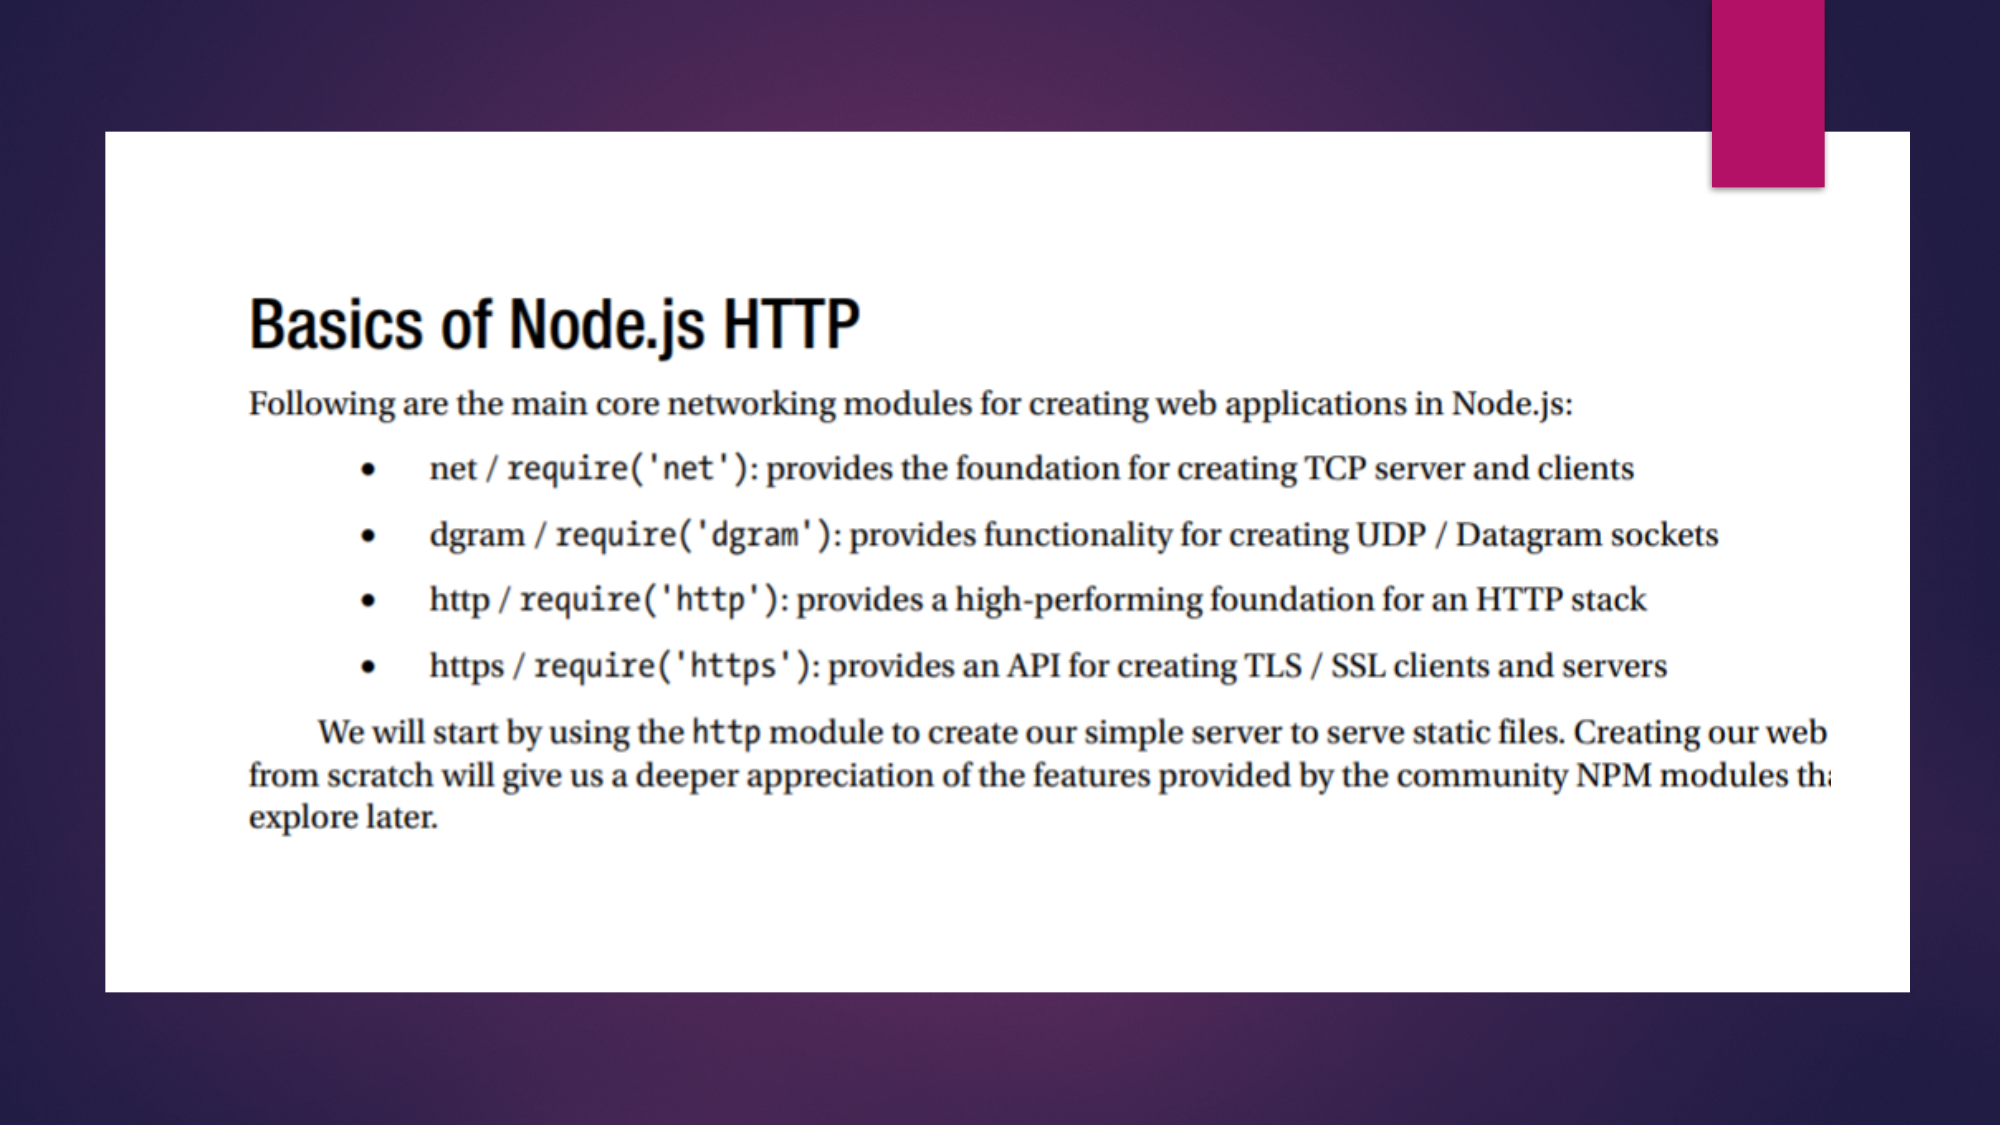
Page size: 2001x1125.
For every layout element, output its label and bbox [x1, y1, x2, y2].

picture [184, 241, 1832, 882]
text_box [1711, 0, 1825, 188]
text_box [0, 0, 2000, 1125]
text_box [104, 130, 1911, 994]
